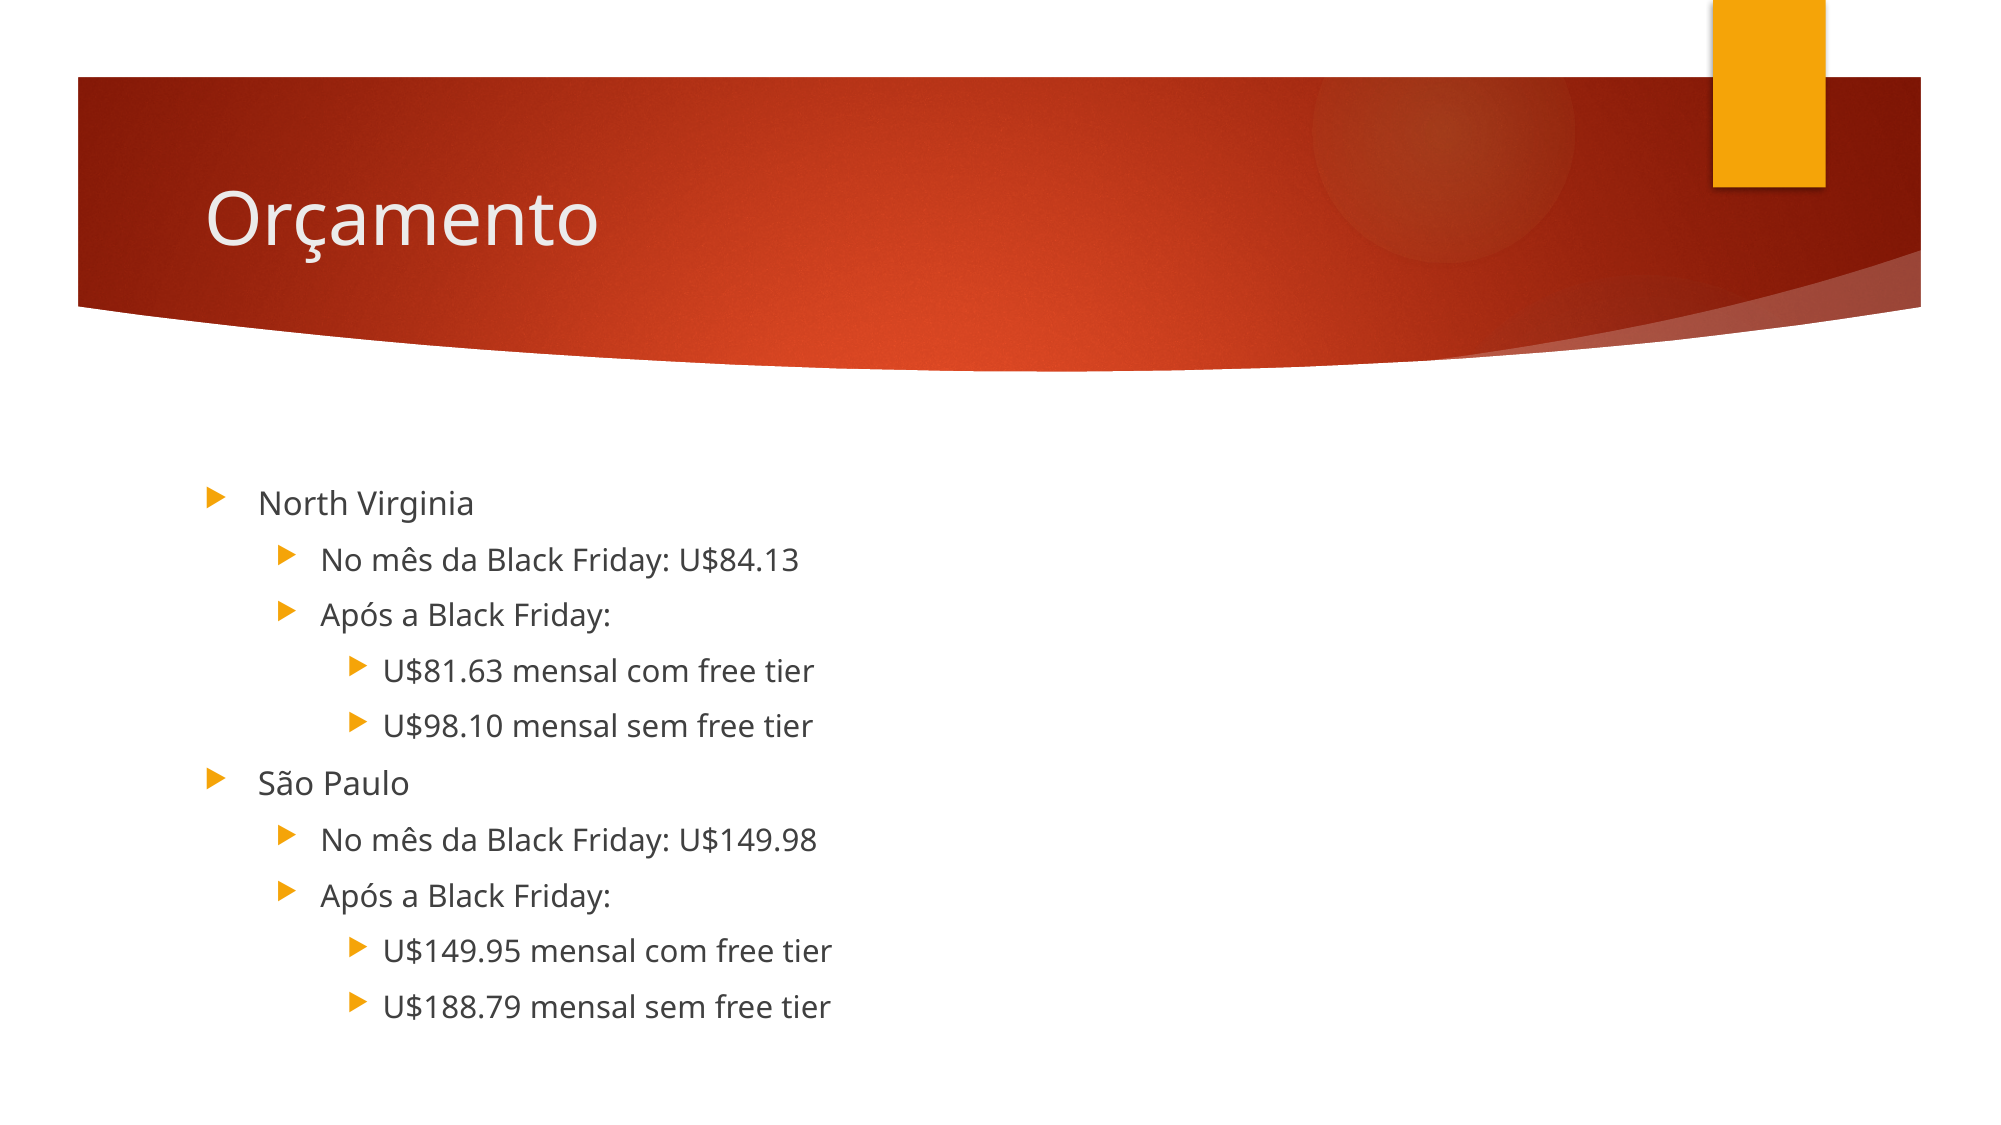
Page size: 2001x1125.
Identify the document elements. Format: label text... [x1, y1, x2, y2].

list North Virginia No mês da Black Friday: U$84.13 Após a Black Friday: U$81.63 mensal com free tier U$98.10 mensal sem free tier São Paulo No mês da Black Friday: U$149.98 Após a Black Friday: U$149.95 mensal com free tier U$188.79 mensal sem free tier [189, 474, 1627, 1035]
title Orçamento [189, 155, 1627, 275]
